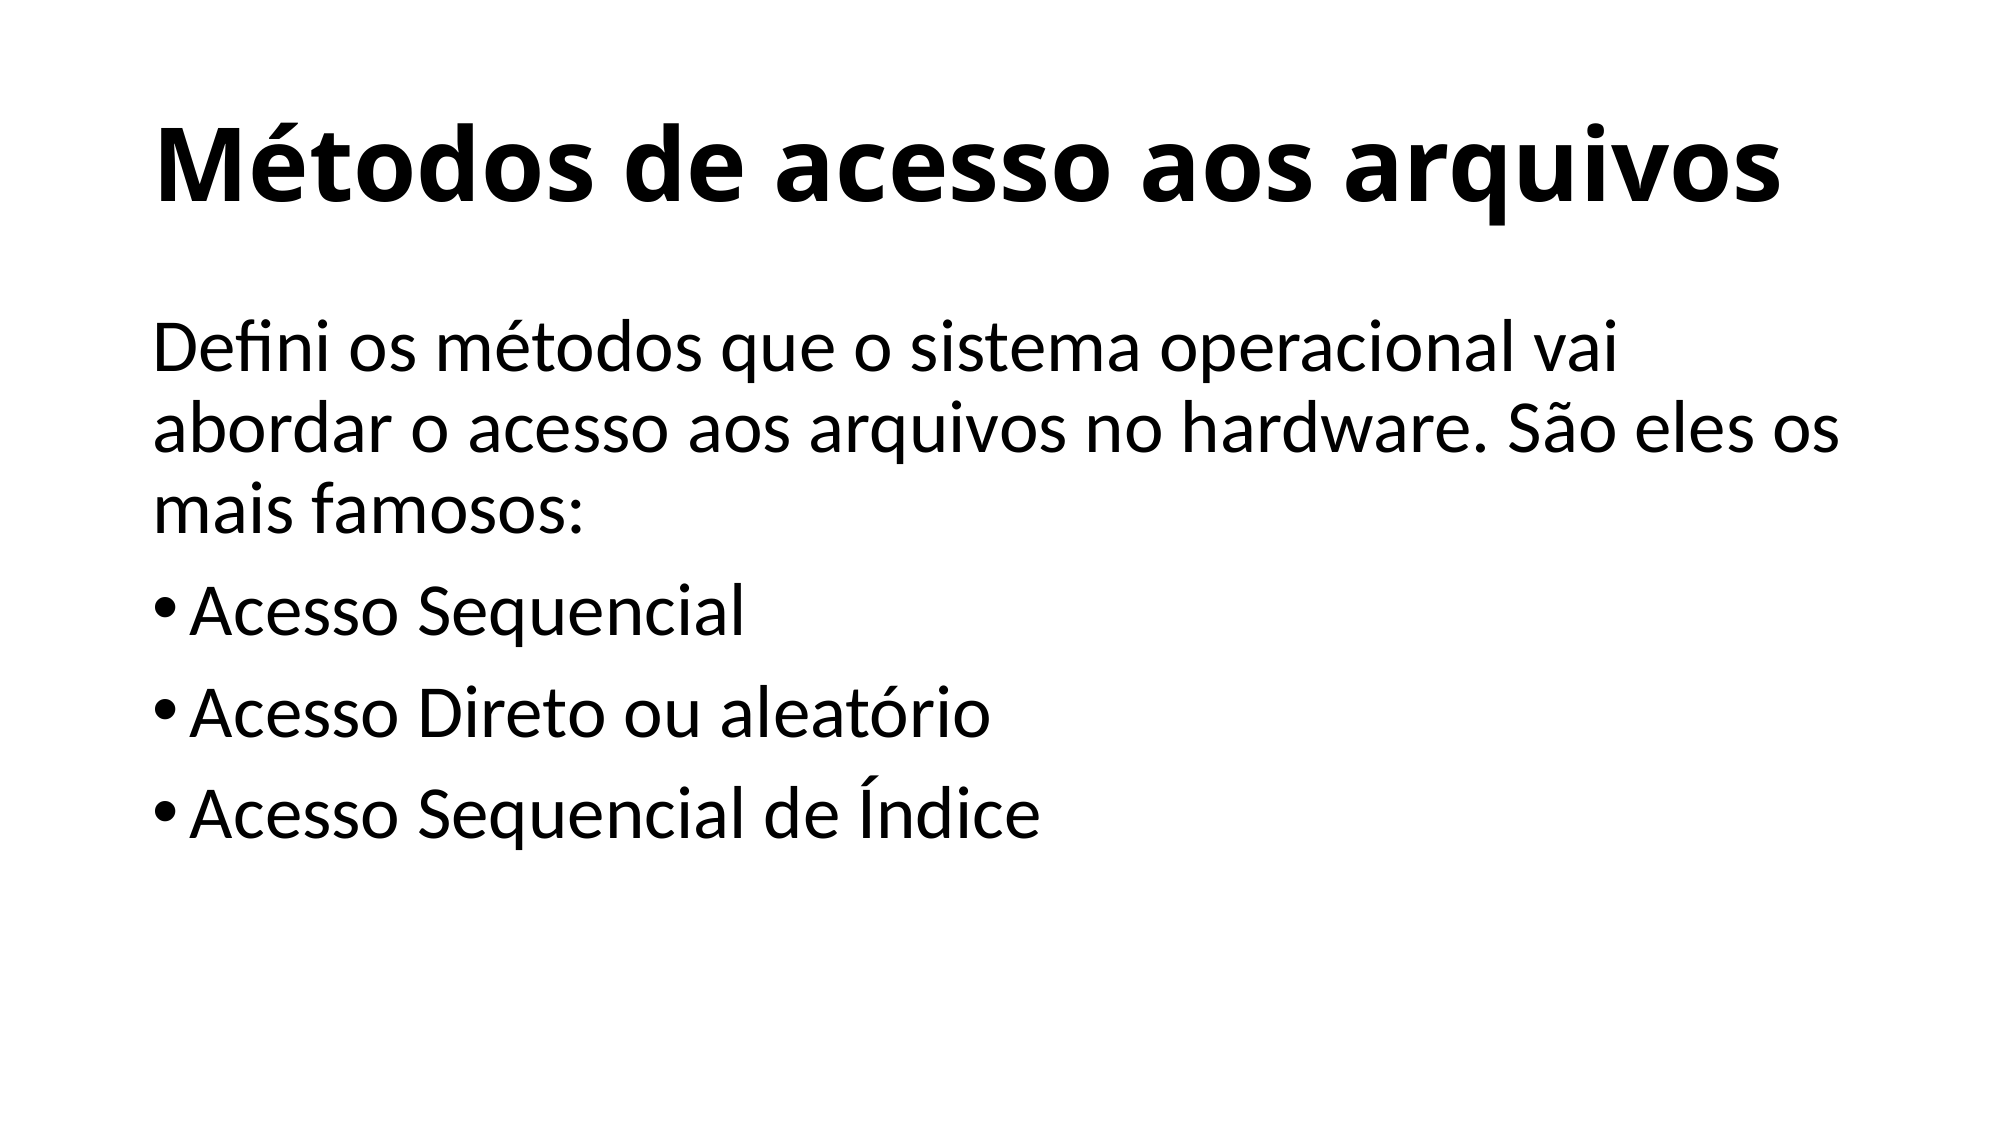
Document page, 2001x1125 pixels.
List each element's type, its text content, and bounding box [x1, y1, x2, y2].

list Defini os métodos que o sistema operacional vai abordar o acesso aos arquivos no hardware. São eles os mais famosos: Acesso Sequencial Acesso Direto ou aleatório Acesso Sequencial de Índice [137, 299, 1863, 1014]
title Métodos de acesso aos arquivos [137, 59, 1863, 278]
